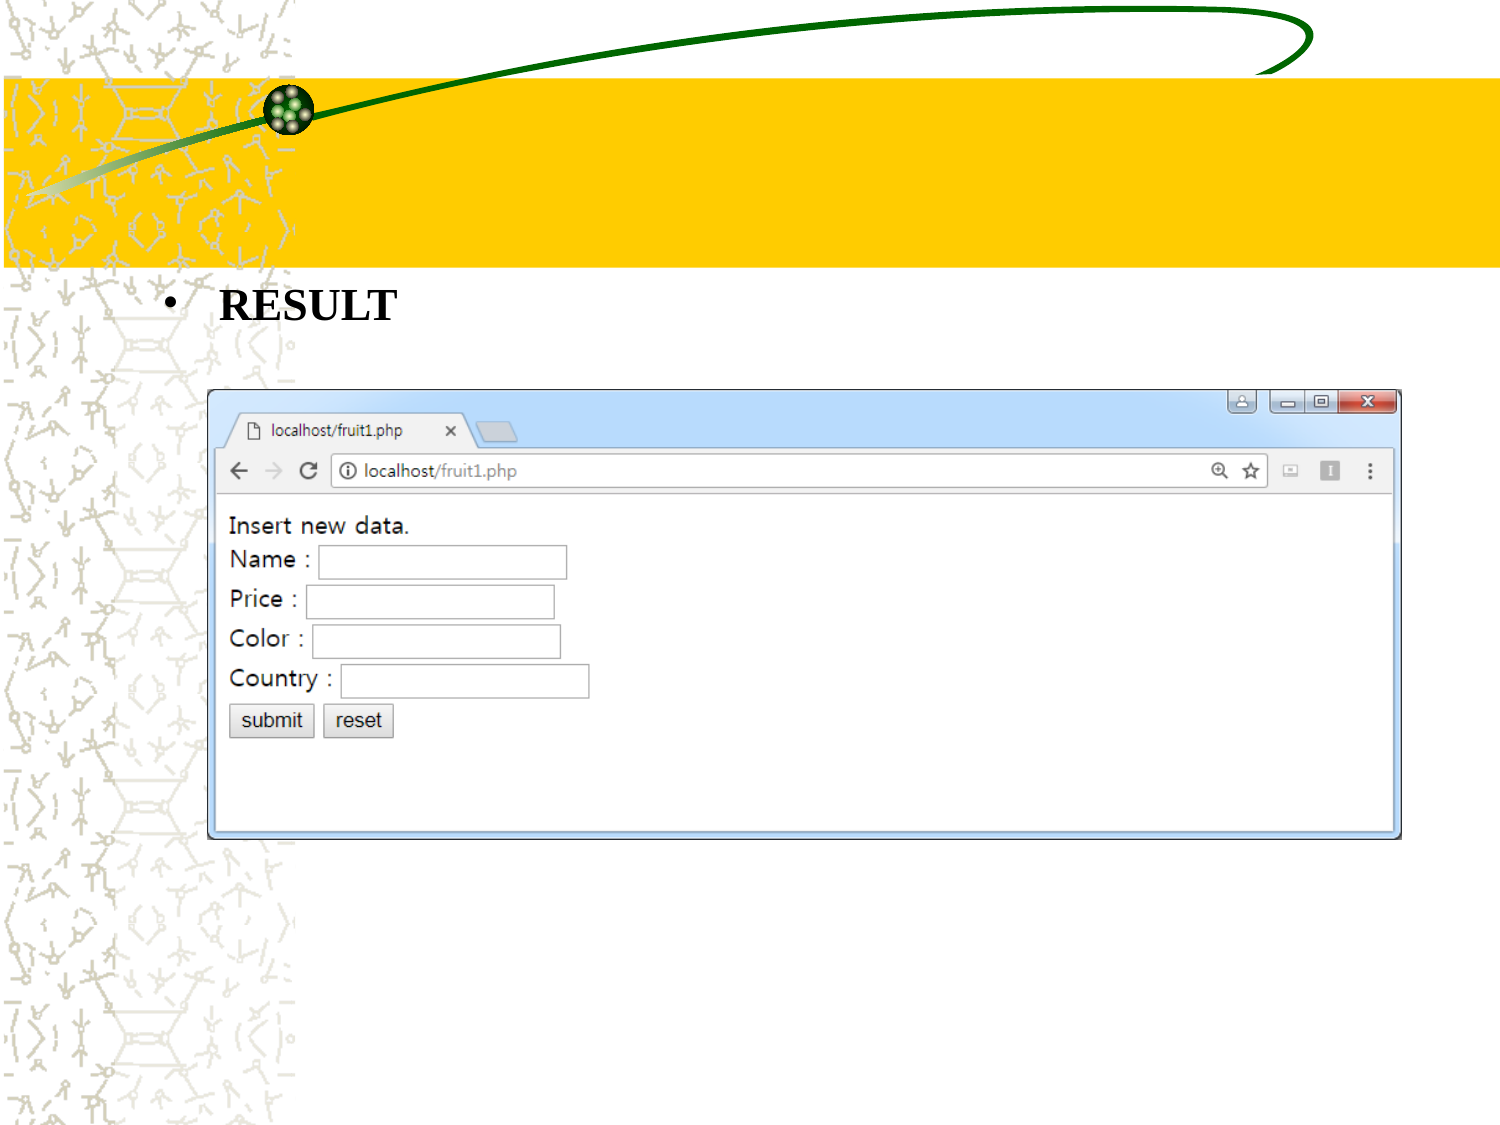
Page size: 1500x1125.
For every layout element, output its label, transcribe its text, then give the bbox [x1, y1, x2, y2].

list RESULT [147, 267, 1423, 1068]
text_box [0, 0, 1500, 75]
picture [207, 388, 1402, 840]
picture [3, 75, 296, 1125]
